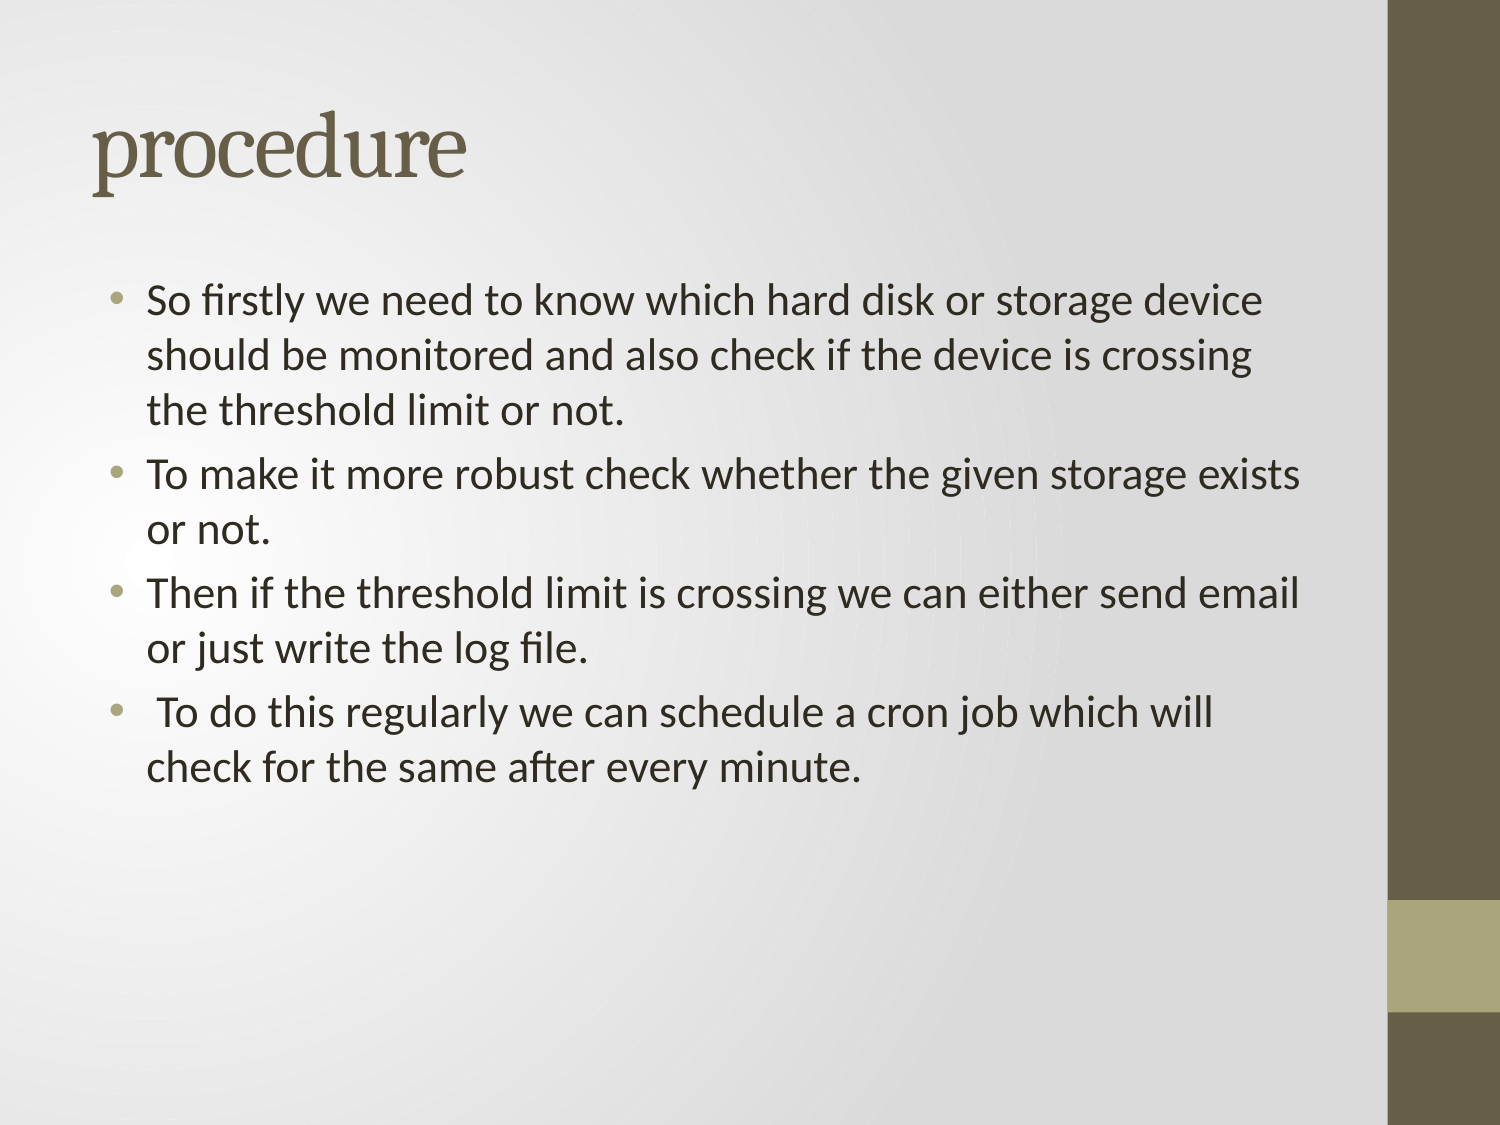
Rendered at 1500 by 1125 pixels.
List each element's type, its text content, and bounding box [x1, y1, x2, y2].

title procedure [75, 45, 1325, 233]
list So firstly we need to know which hard disk or storage device should be monitored and also check if the device is crossing the threshold limit or not. To make it more robust check whether the given storage exists or not. Then if the threshold limit is crossing we can either send email or just write the log file. To do this regularly we can schedule a cron job which will check for the same after every minute. [75, 262, 1325, 1050]
